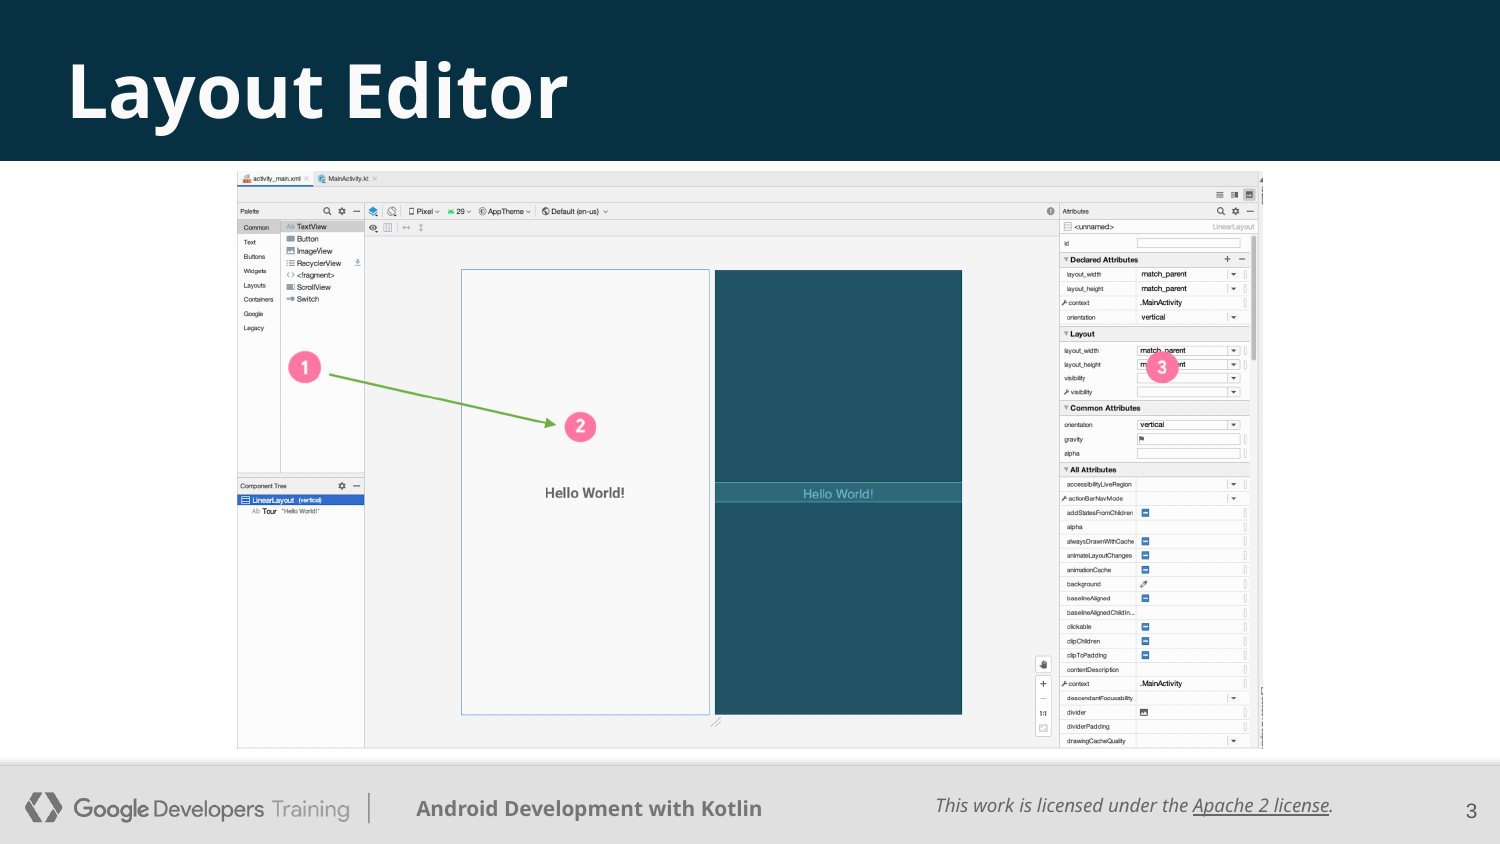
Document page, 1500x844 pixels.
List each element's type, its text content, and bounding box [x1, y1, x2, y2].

title Layout Editor [51, 28, 1449, 122]
picture [0, 161, 1500, 844]
slide_number 3 [1402, 777, 1493, 842]
